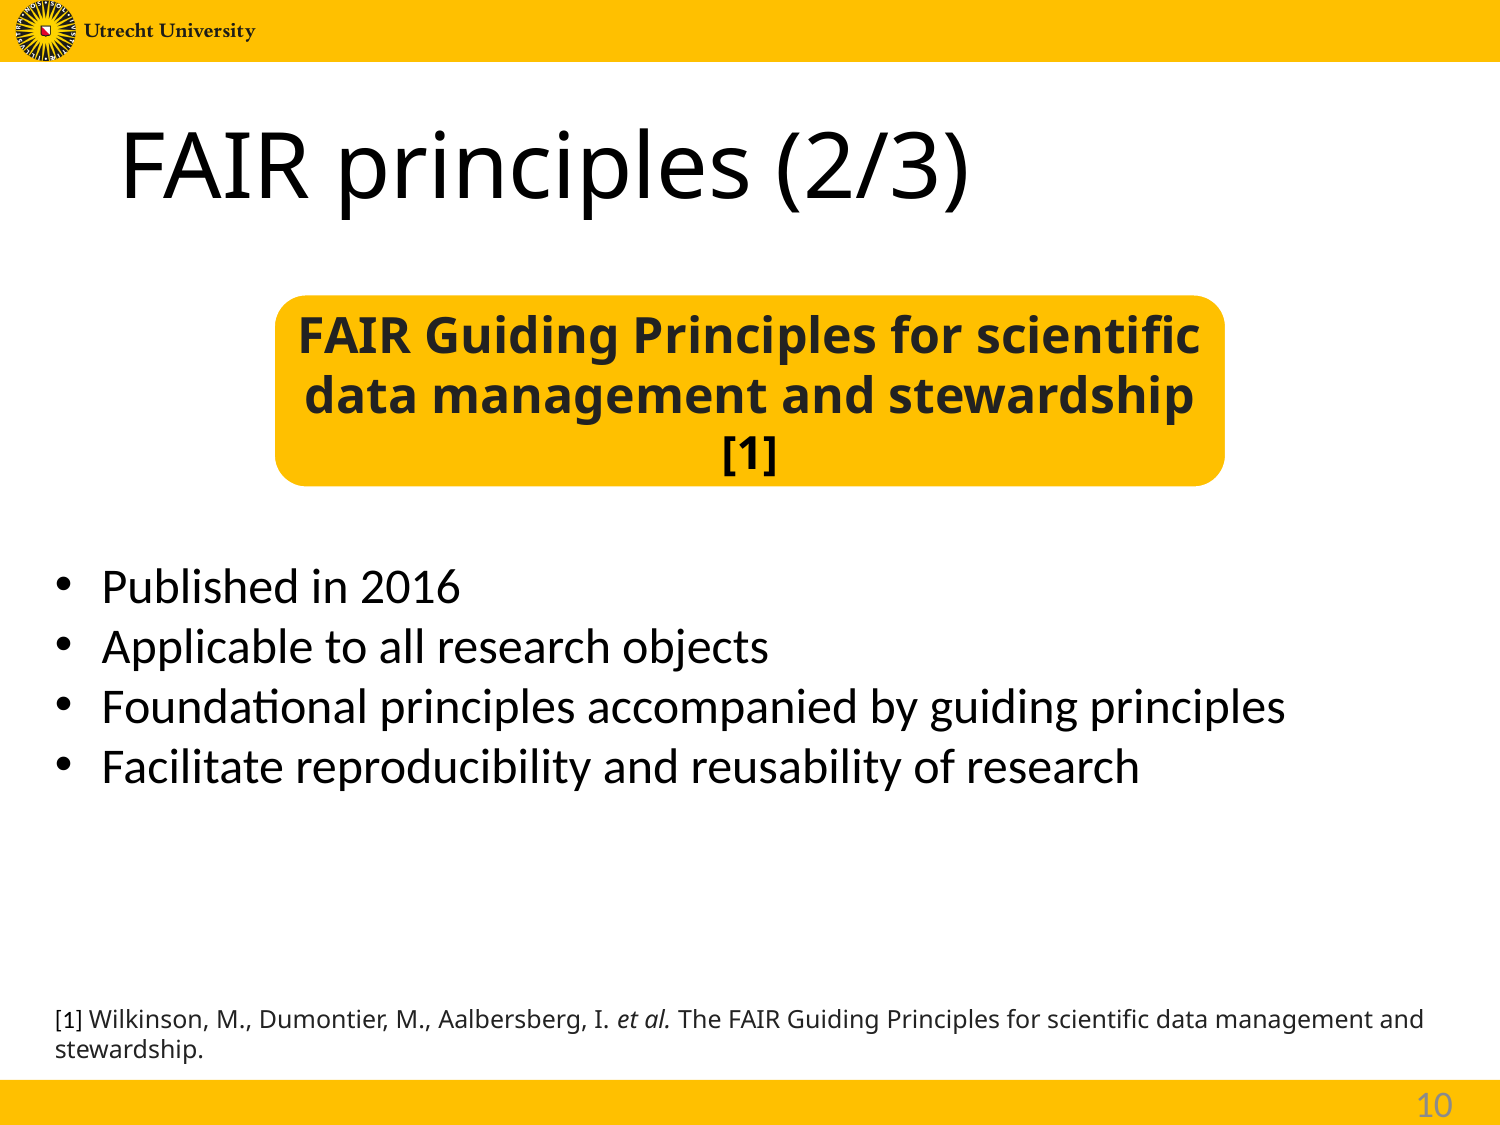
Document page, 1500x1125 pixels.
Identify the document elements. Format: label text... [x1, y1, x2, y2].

text_box FAIR Guiding Principles for scientific data management and stewardship [1] [273, 294, 1226, 488]
title FAIR principles (2/3) [103, 59, 1397, 278]
text_box [1] Wilkinson, M., Dumontier, M., Aalbersberg, I. et al. The FAIR Guiding Principles for scientific data management and stewardship. [40, 996, 1451, 1072]
slide_number 10 [1130, 1072, 1468, 1125]
text_box Published in 2016 Applicable to all research objects Foundational principles accompanied by guiding principles Facilitate reproducibility and reusability of research [40, 546, 1468, 801]
picture [0, 0, 326, 101]
